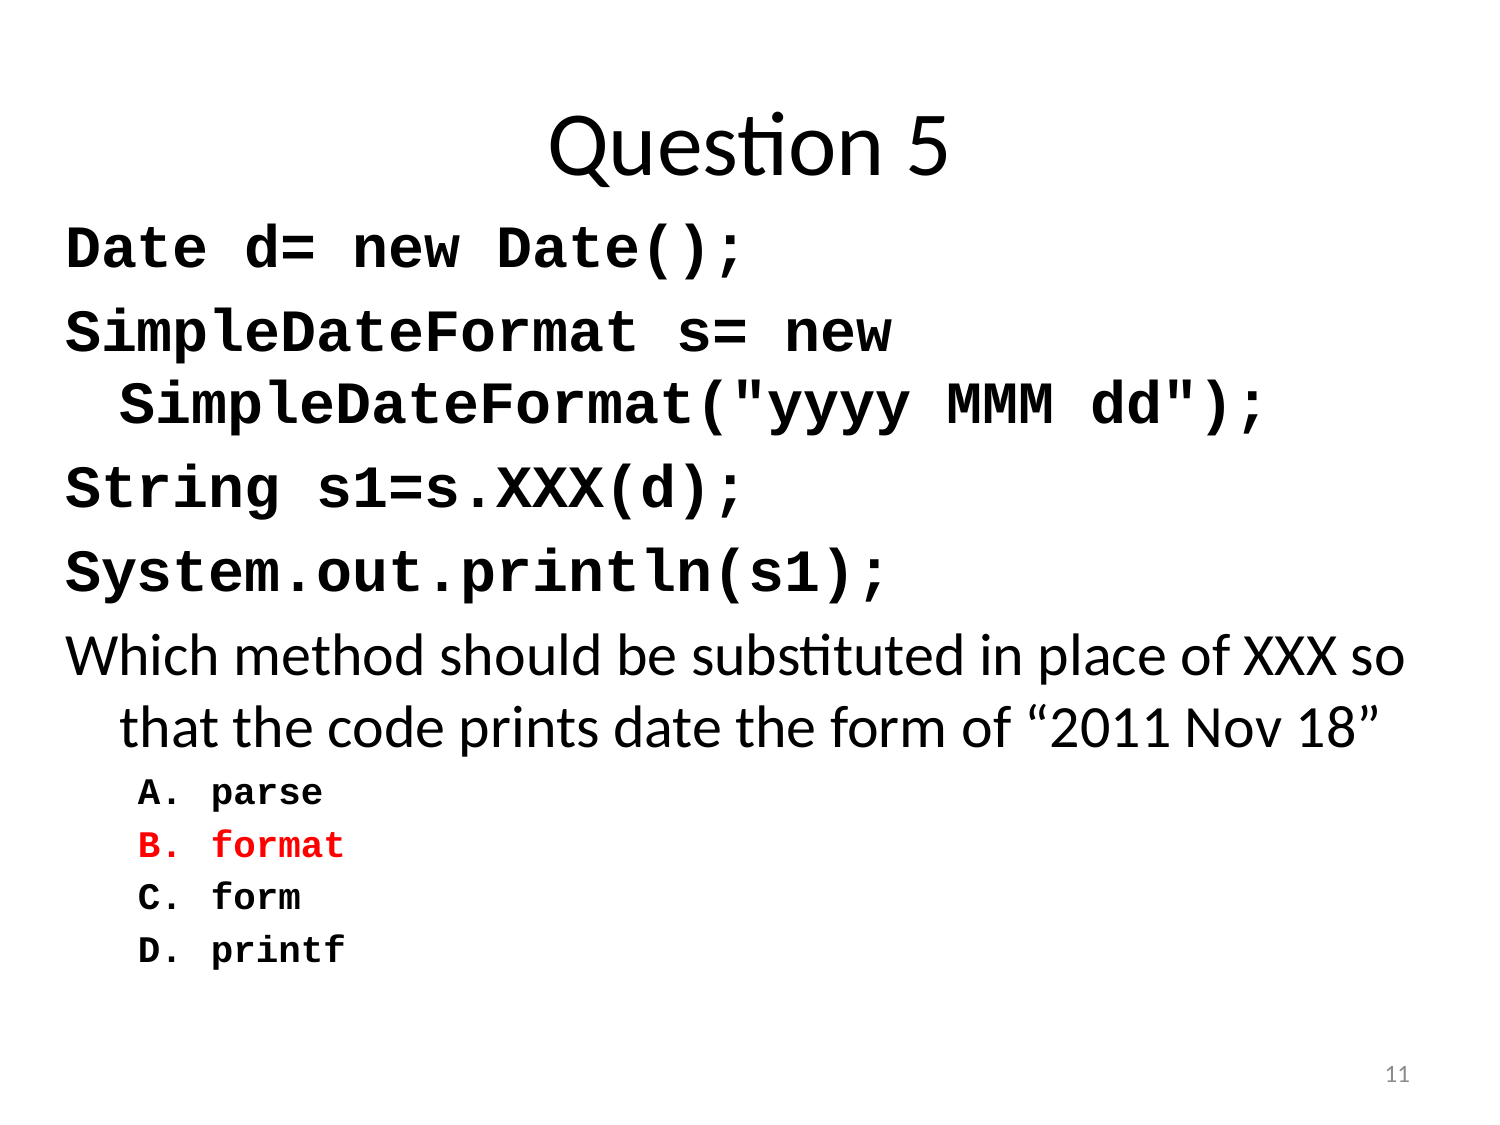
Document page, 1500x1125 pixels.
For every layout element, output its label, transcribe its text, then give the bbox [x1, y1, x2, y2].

list Date d= new Date(); SimpleDateFormat s= new SimpleDateFormat("yyyy MMM dd"); String s1=s.XXX(d); System.out.println(s1); Which method should be substituted in place of XXX so that the code prints date the form of “2011 Nov 18” parse format form printf [50, 200, 1438, 980]
title Question 5 [75, 45, 1425, 200]
slide_number 11 [1074, 1042, 1425, 1103]
